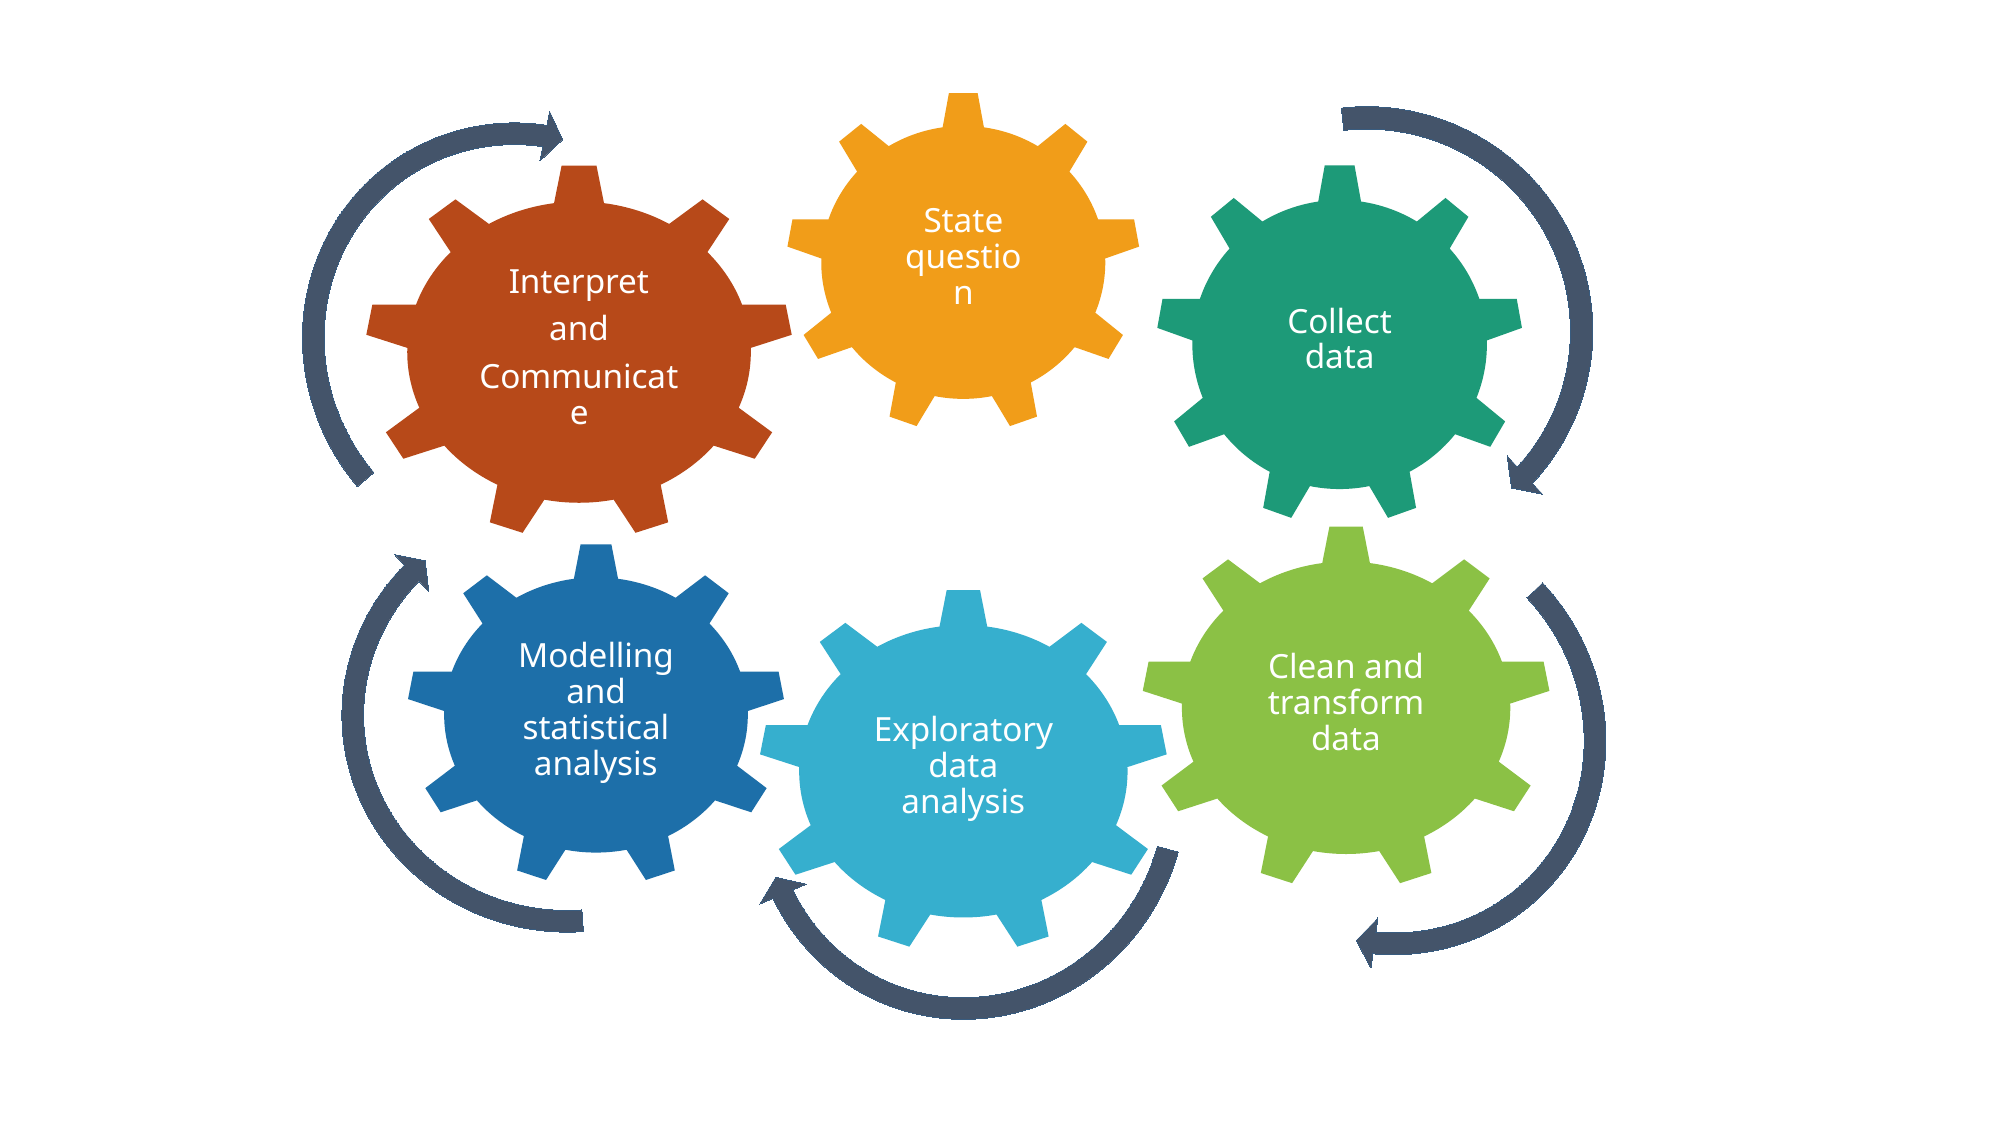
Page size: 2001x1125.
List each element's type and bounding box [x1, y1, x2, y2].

text_box [290, 91, 1617, 1035]
